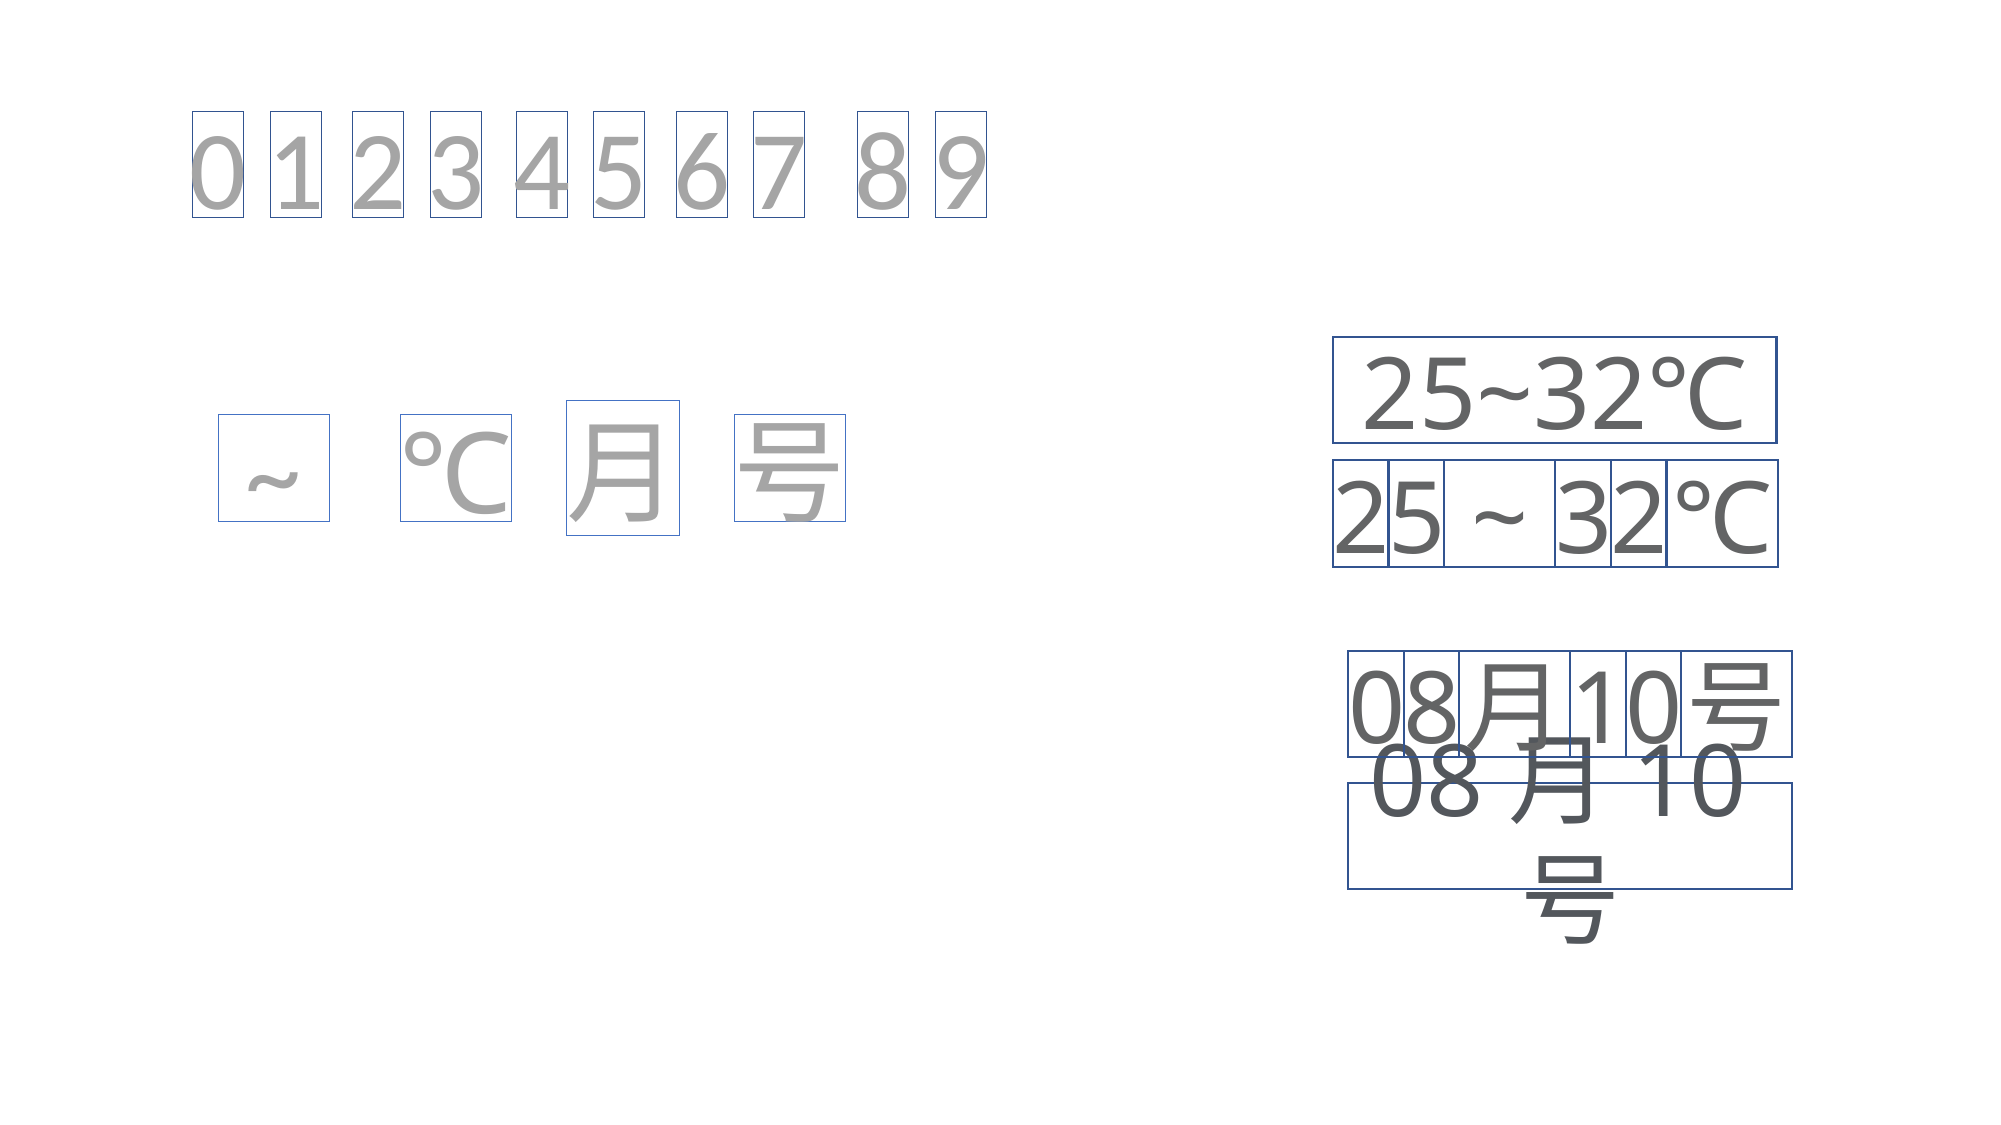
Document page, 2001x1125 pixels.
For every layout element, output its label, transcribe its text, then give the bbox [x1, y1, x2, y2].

text_box 4 [516, 111, 568, 218]
text_box 25~32℃ [1332, 336, 1778, 444]
text_box ℃ [400, 414, 512, 522]
text_box ~ [1443, 459, 1554, 568]
text_box 2 [1610, 459, 1666, 568]
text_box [1348, 650, 1793, 758]
text_box ~ [218, 414, 330, 522]
text_box ℃ [1666, 459, 1779, 568]
text_box 3 [1554, 459, 1610, 568]
text_box 号 [734, 414, 846, 522]
text_box 0 [192, 111, 244, 218]
text_box 2 [352, 111, 404, 218]
text_box 9 [935, 111, 987, 218]
text_box 7 [753, 111, 805, 218]
text_box 6 [676, 111, 728, 218]
text_box 5 [1388, 459, 1443, 568]
text_box 5 [593, 111, 645, 218]
text_box 08月10号 [1347, 782, 1793, 890]
text_box 2 [1332, 459, 1388, 568]
text_box 1 [270, 111, 322, 218]
text_box 月 [566, 400, 680, 536]
text_box 3 [430, 111, 482, 218]
text_box 8 [857, 111, 909, 218]
